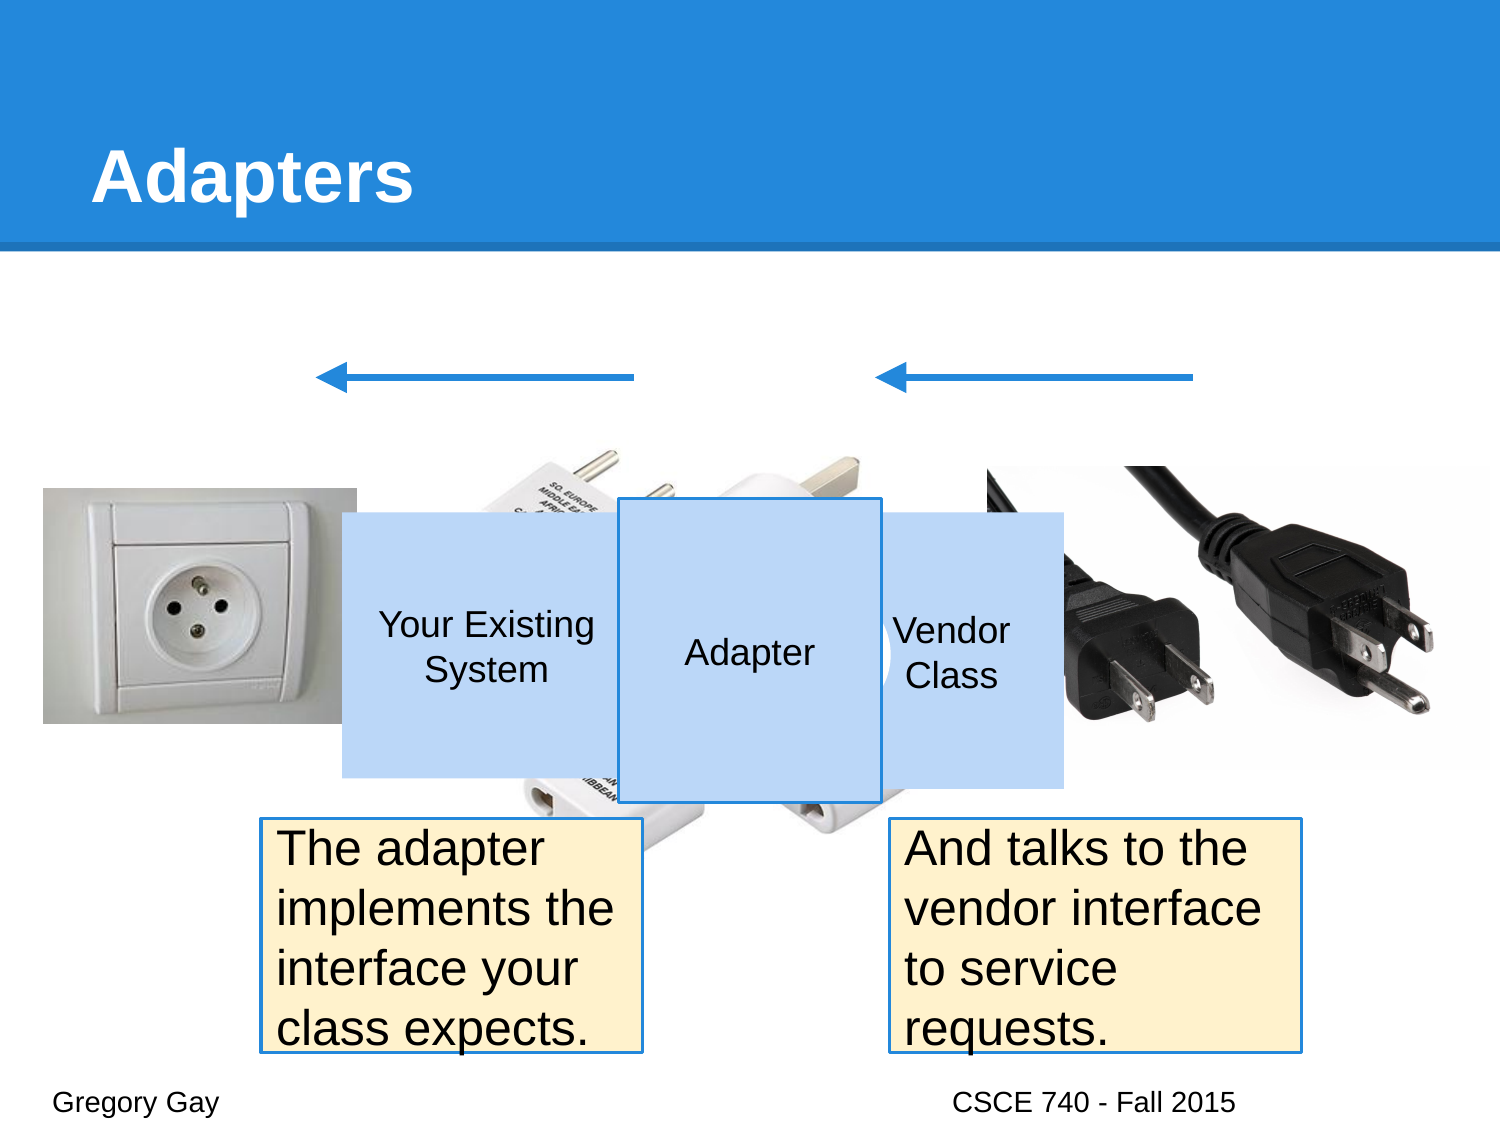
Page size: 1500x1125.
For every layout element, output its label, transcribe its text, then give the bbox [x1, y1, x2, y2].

text_box Vendor Class [960, 512, 1064, 789]
text_box The adapter implements the interface your class expects. [261, 818, 643, 1053]
text_box Your Existing System [342, 512, 446, 779]
text_box Gregory Gay CSCE 740 - Fall 2015 15 [37, 1068, 1463, 1114]
title Adapters [75, 45, 1425, 233]
picture [986, 465, 1490, 771]
picture [451, 408, 955, 911]
text_box And talks to the vendor interface to service requests. [889, 818, 1302, 1053]
picture [43, 488, 357, 724]
